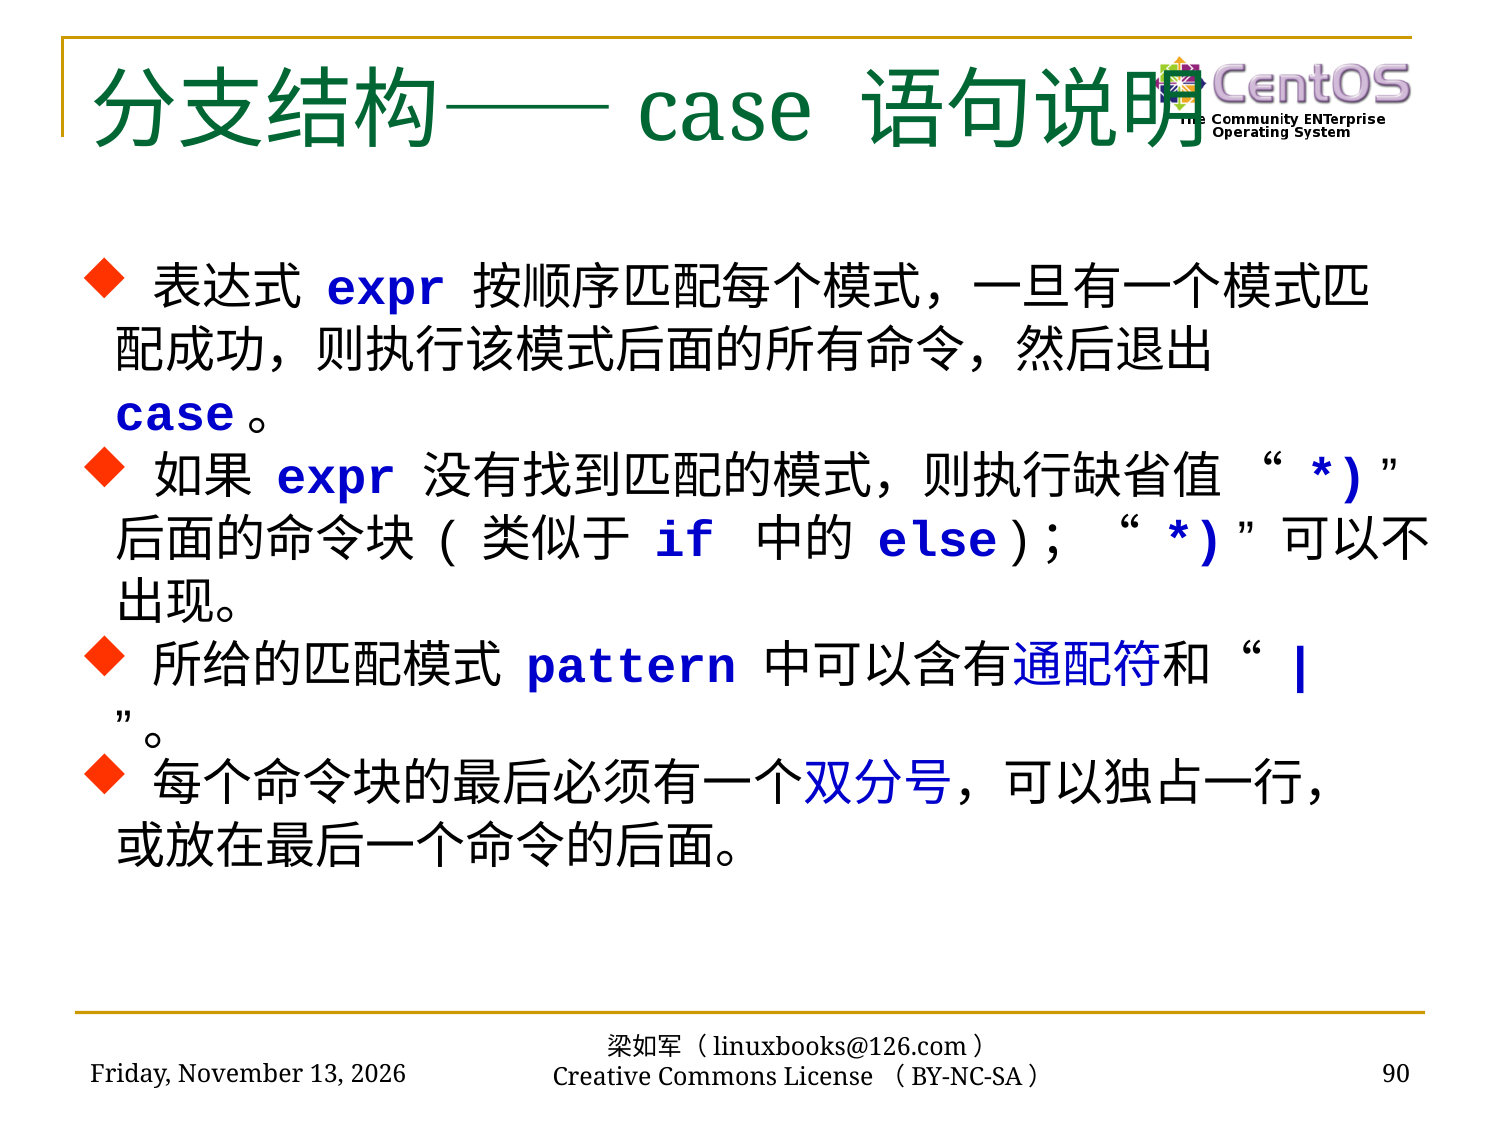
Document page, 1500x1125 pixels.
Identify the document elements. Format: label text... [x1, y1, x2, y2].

text_box 每个命令块的最后必须有一个双分号，可以独占一行，或放在最后一个命令的后面。 [65, 740, 1412, 881]
text_box 表达式 expr 按顺序匹配每个模式，一旦有一个模式匹配成功，则执行该模式后面的所有命令，然后退出 case。 [64, 244, 1424, 448]
title 分支结构——case 语句说明 [74, 45, 1426, 233]
slide_number 90 [1074, 1023, 1426, 1100]
text_box 所给的匹配模式 pattern 中可以含有通配符和“ | ”。 [65, 637, 1400, 763]
text_box 如果 expr 没有找到匹配的模式，则执行缺省值 “ *) ” 后面的命令块 ( 类似于 if 中的 else )；“ *) ” 可以不出现。 [65, 432, 1459, 637]
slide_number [74, 1023, 426, 1100]
footer 梁如军（linuxbooks@126.com） Creative Commons License（BY-NC-SA） [359, 1022, 1247, 1099]
